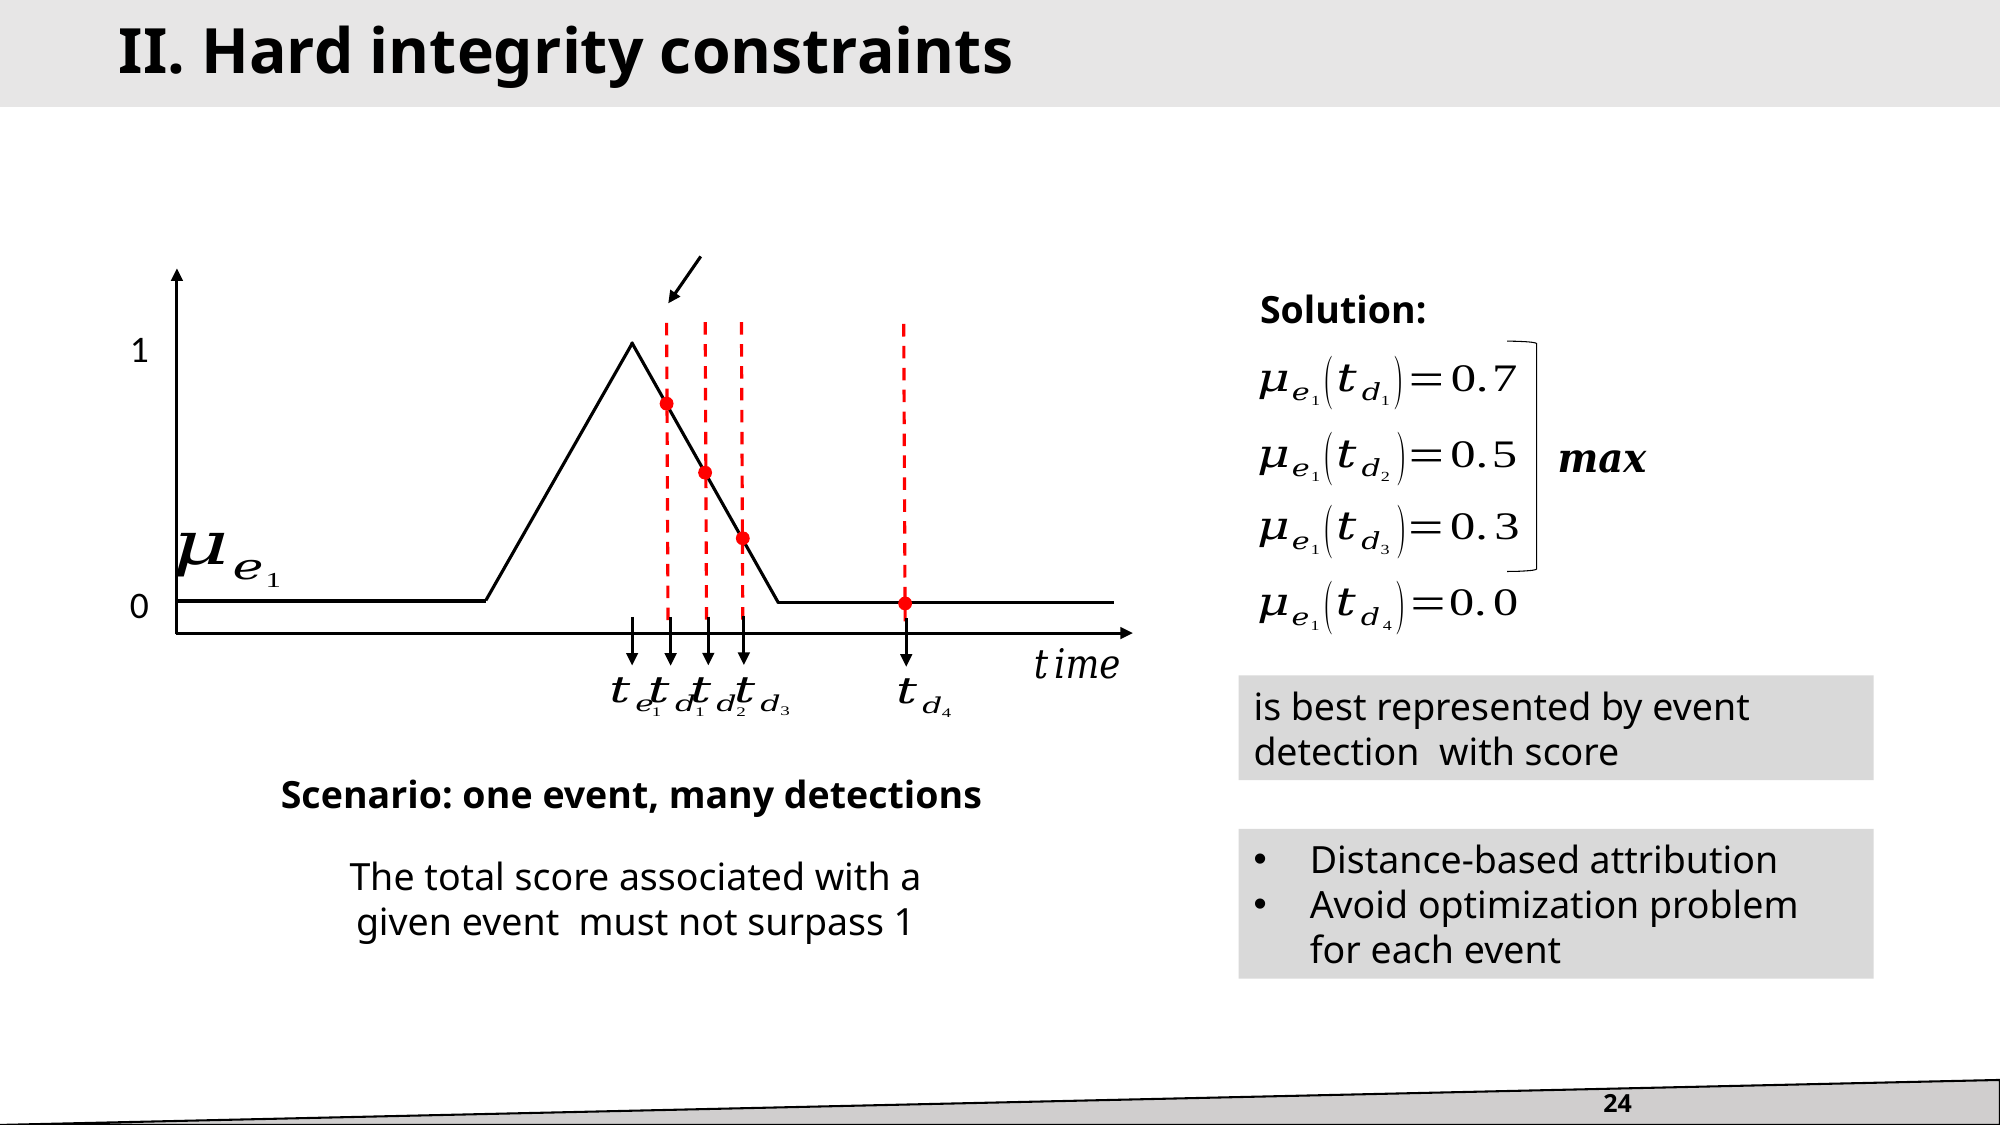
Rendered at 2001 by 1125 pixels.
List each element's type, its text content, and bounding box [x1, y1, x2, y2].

text_box [0, 1094, 1309, 1125]
text_box [1507, 340, 1538, 573]
text_box Solution: [1245, 278, 1508, 339]
text_box [0, 0, 103, 108]
slide_number 24 [1309, 1074, 1647, 1125]
text_box Distance-based attribution Avoid optimization problem for each event [1238, 828, 1874, 979]
text_box [1647, 1078, 2000, 1125]
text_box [115, 268, 1133, 956]
text_box [1874, 0, 2000, 108]
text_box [668, 256, 701, 268]
text_box II. Hard integrity constraints [103, 0, 1874, 108]
